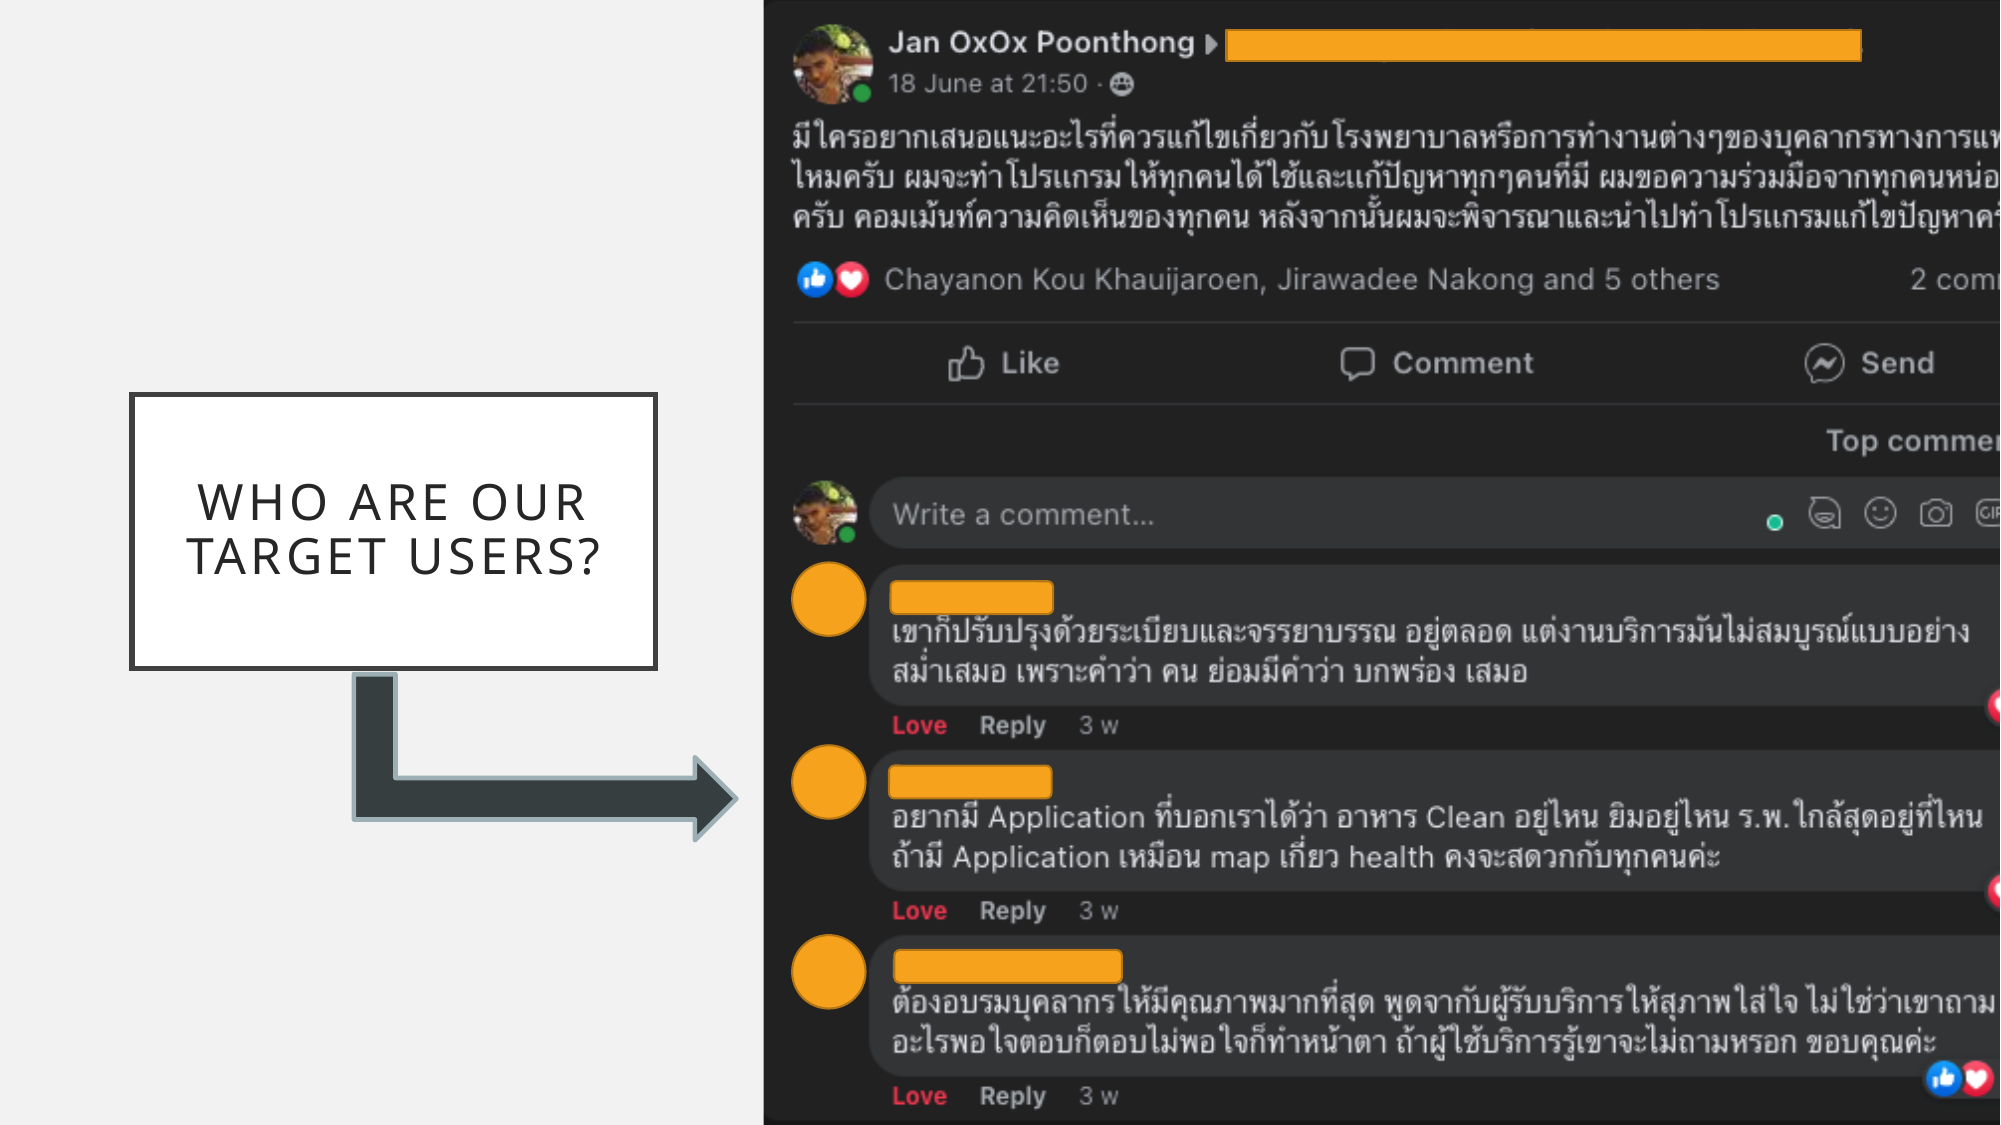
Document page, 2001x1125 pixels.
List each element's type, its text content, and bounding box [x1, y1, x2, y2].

title Who are our target users? [129, 392, 658, 671]
text_box [352, 673, 738, 842]
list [763, 0, 2000, 1125]
